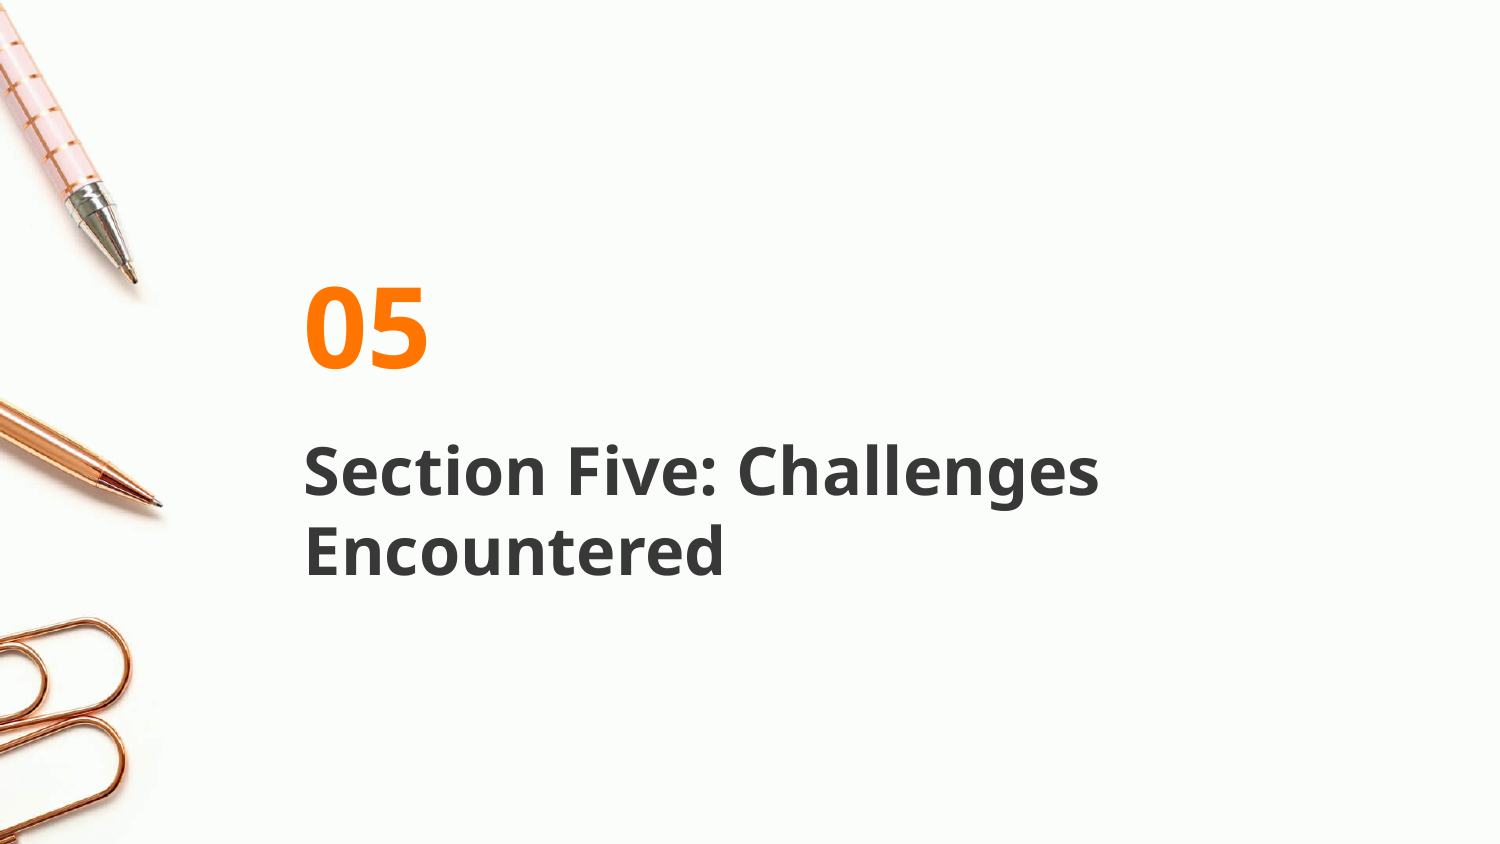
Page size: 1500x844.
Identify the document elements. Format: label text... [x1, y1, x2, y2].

text_box 05 [289, 248, 602, 421]
picture [0, 0, 1500, 844]
text_box Section Five: Challenges Encountered [289, 421, 1262, 712]
